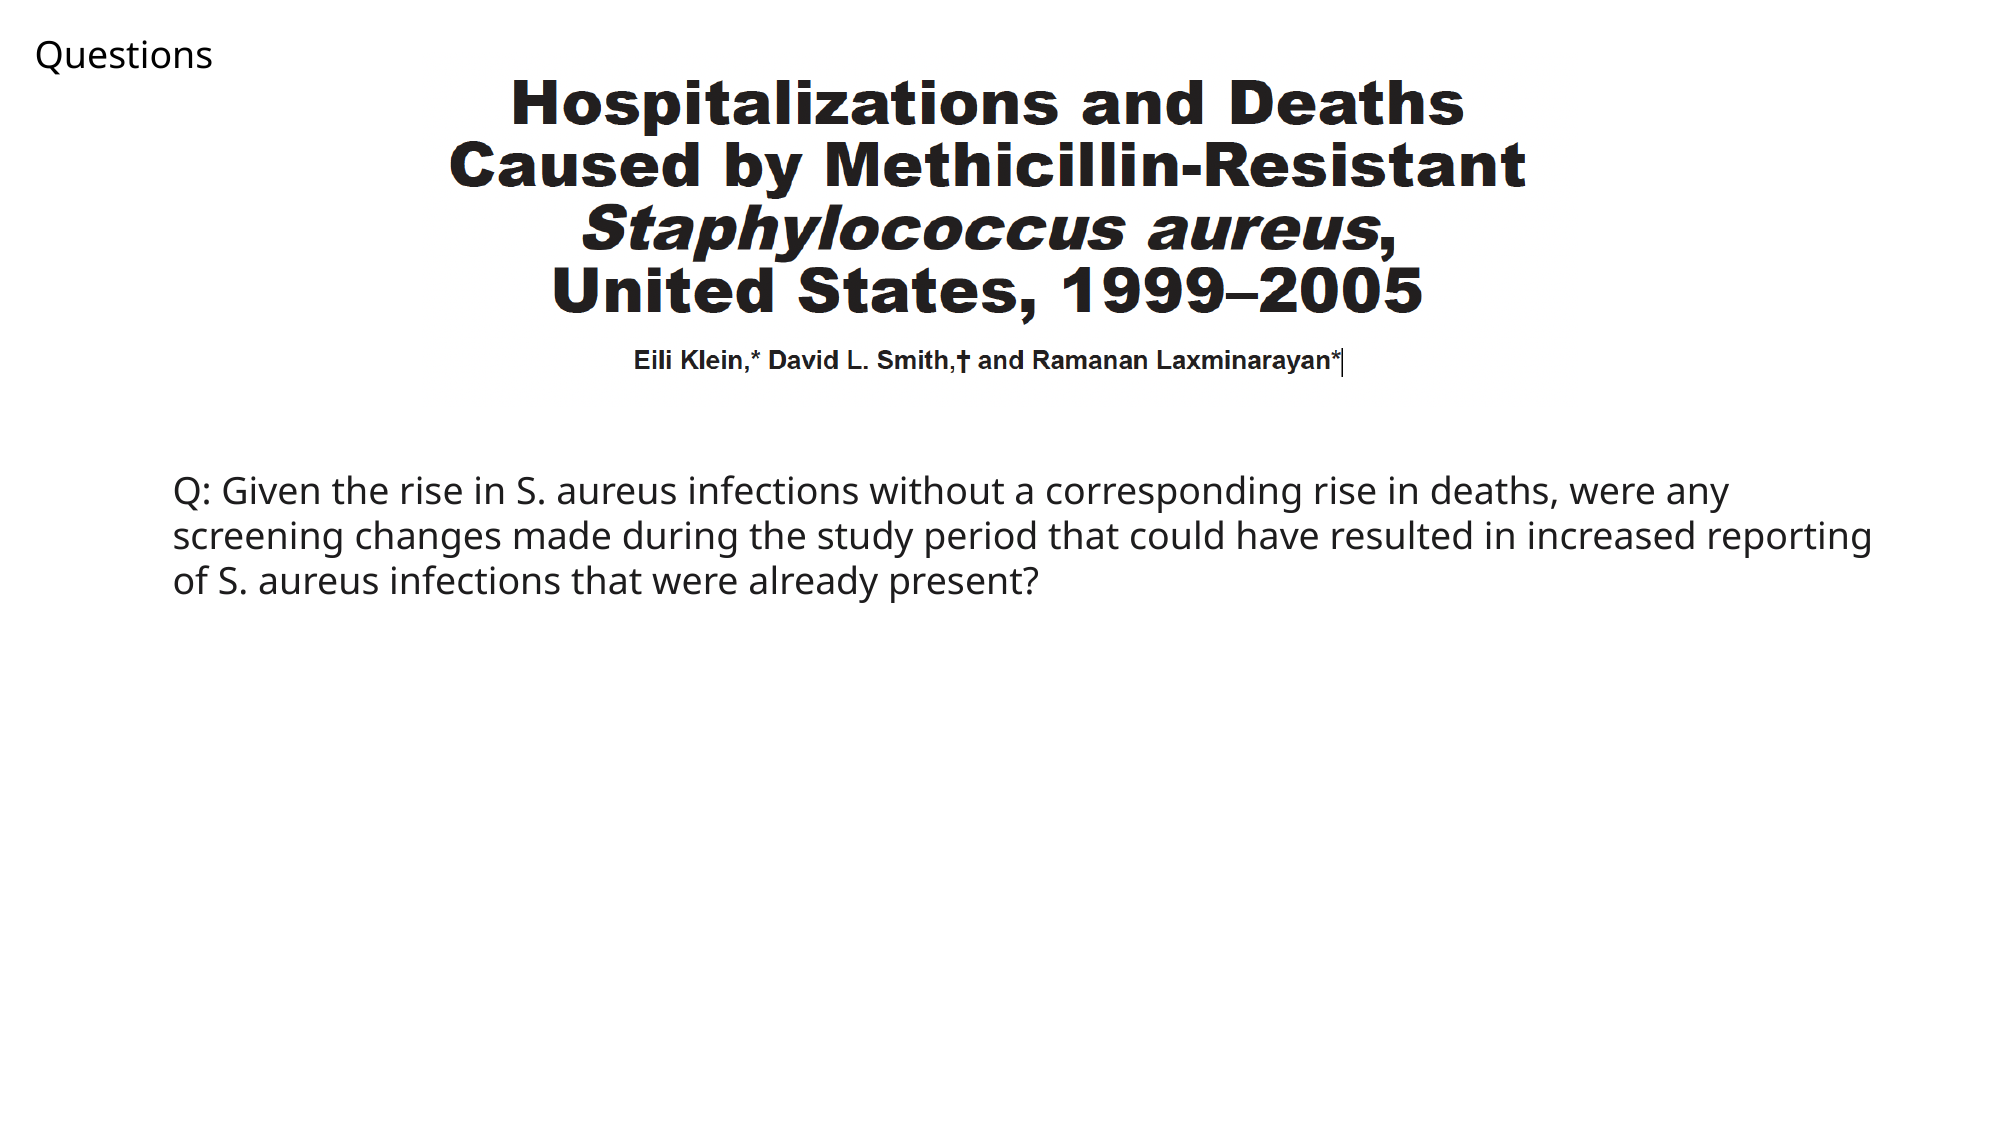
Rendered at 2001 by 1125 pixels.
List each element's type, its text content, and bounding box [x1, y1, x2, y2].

text_box Q: Given the rise in S. aureus infections without a corresponding rise in deaths, were any screening changes made during the study period that could have resulted in increased reporting of S. aureus infections that were already present? [157, 459, 1905, 610]
text_box Questions [19, 23, 229, 84]
picture [422, 52, 1578, 408]
